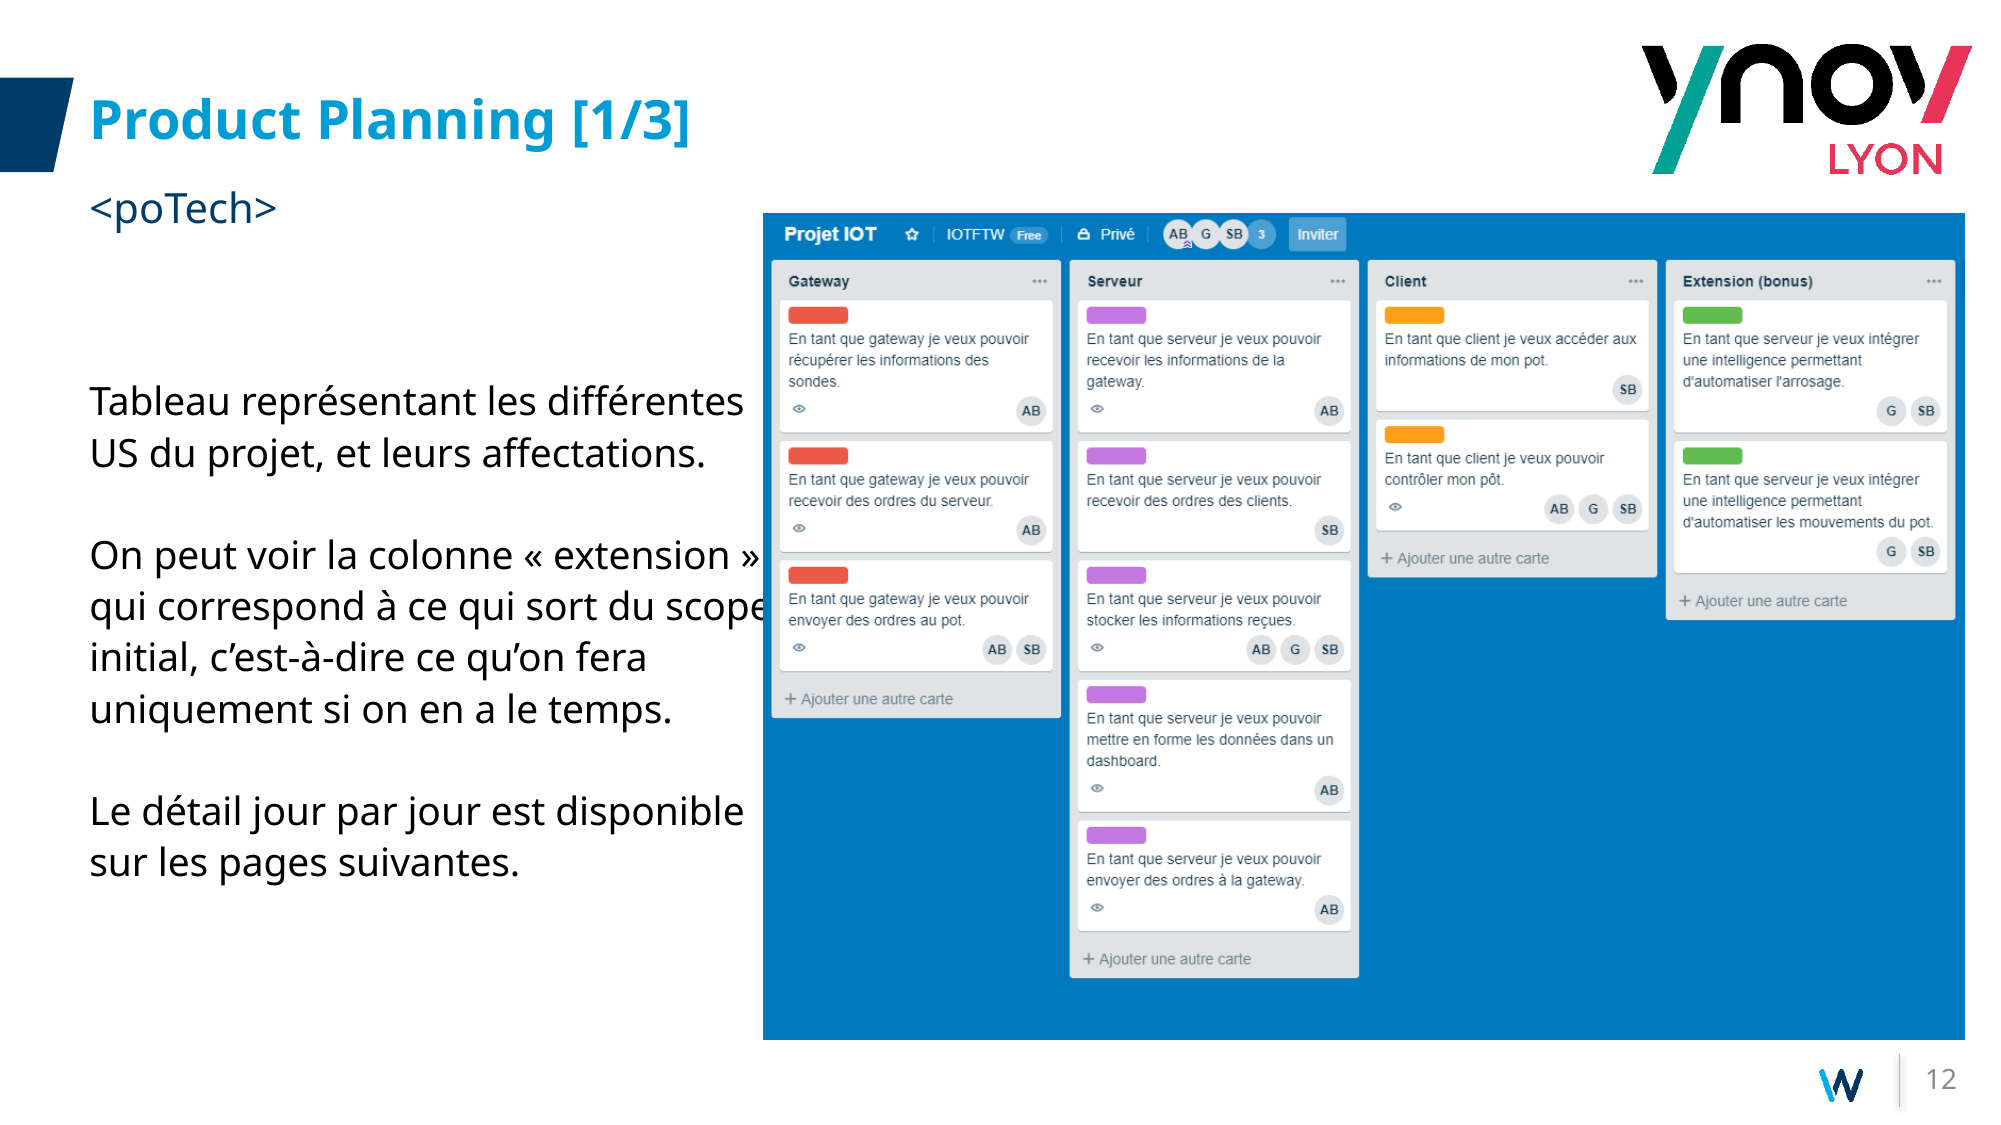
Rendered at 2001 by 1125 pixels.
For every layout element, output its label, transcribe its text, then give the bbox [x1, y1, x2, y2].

list <poTech> [75, 176, 1858, 317]
picture [1819, 1077, 1828, 1102]
picture [763, 213, 1966, 1040]
picture [1630, 20, 1983, 197]
list Tableau représentant les différentes US du projet, et leurs affectations. On peut voir la colonne « extension » qui correspond à ce qui sort du scope initial, c’est-à-dire ce qu’on fera uniquement si on en a le temps. Le détail jour par jour est disponible sur les pages suivantes. [75, 358, 800, 1052]
title Product Planning [1/3] [75, 77, 1858, 176]
picture [1825, 1069, 1863, 1102]
